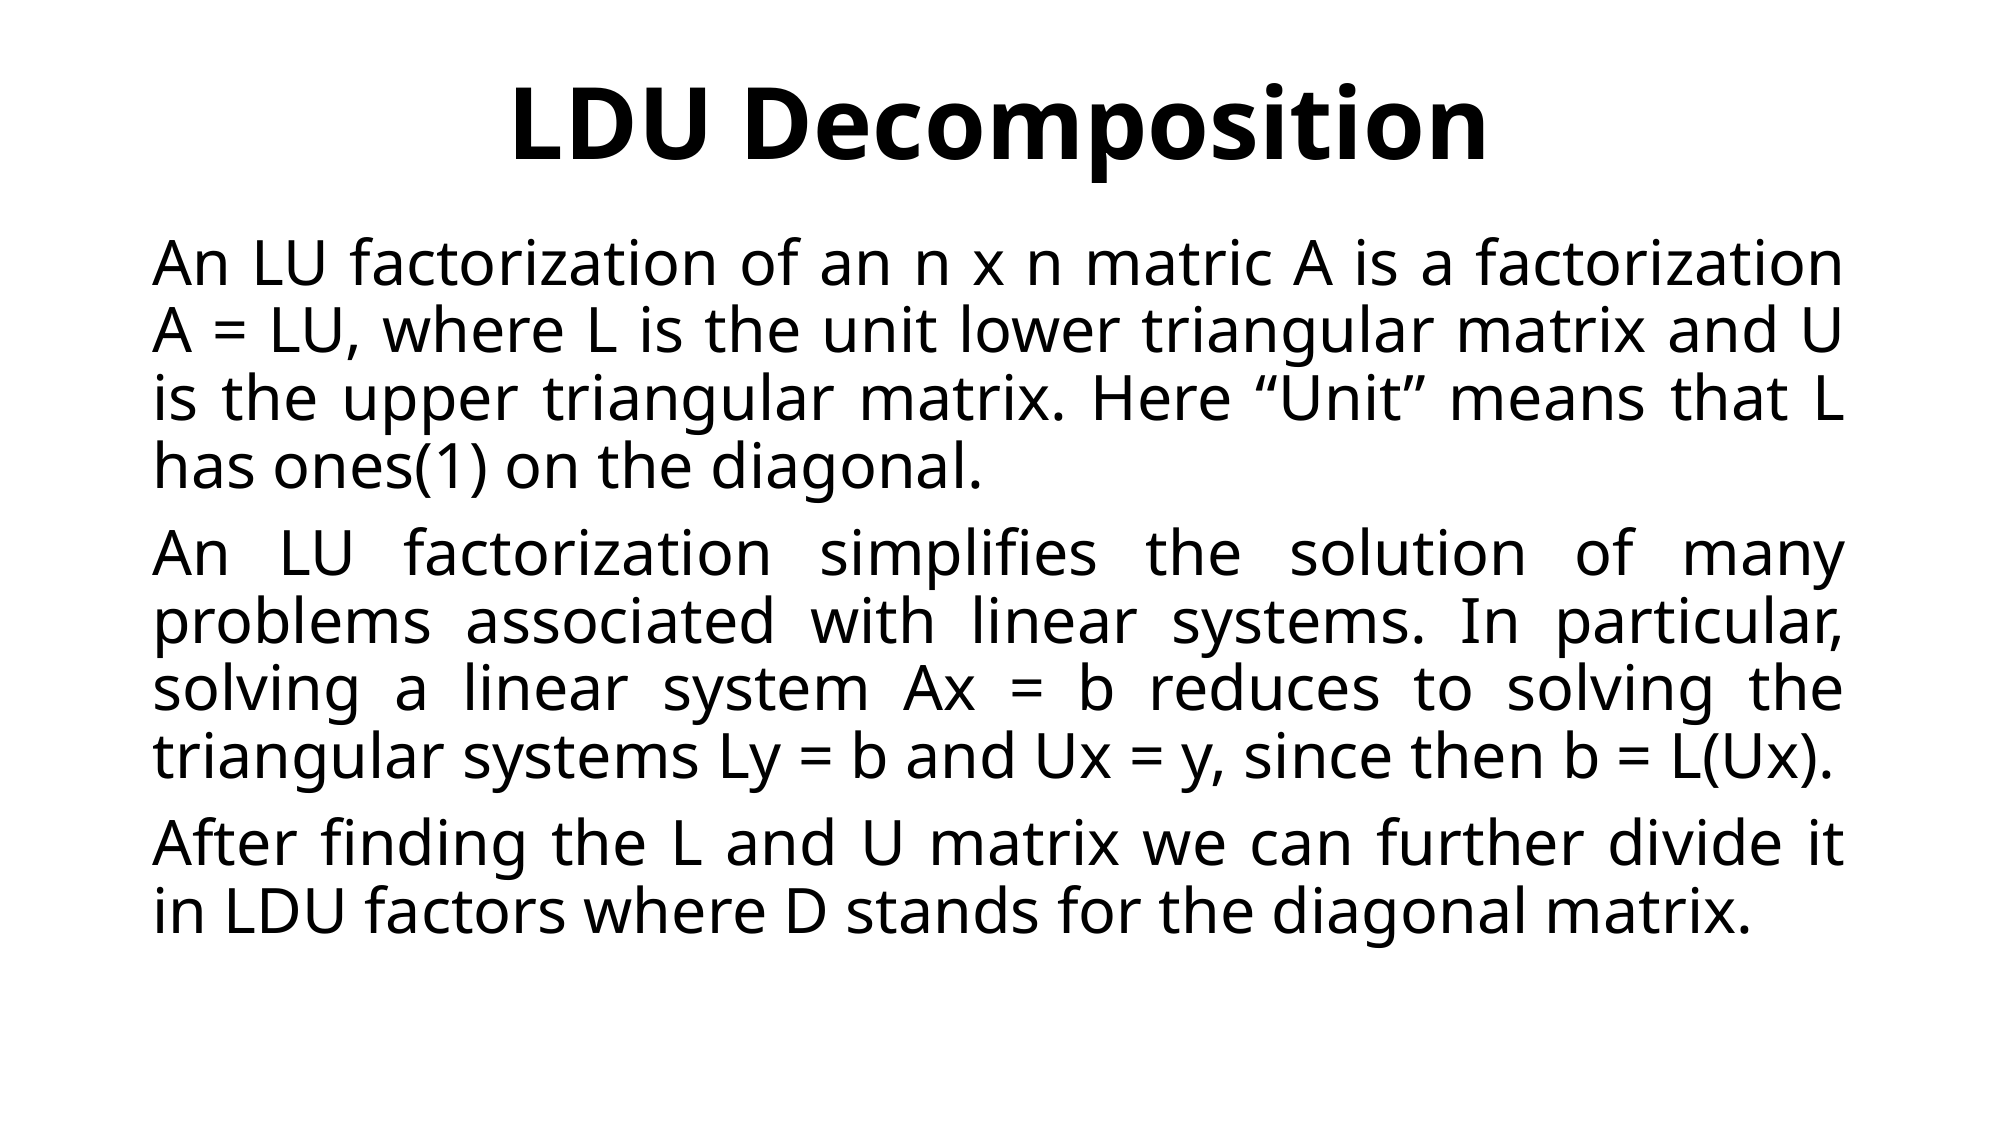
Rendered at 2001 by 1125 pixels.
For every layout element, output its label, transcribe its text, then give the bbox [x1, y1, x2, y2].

list An LU factorization of an n x n matric A is a factorization A = LU, where L is the unit lower triangular matrix and U is the upper triangular matrix. Here “Unit” means that L has ones(1) on the diagonal. An LU factorization simplifies the solution of many problems associated with linear systems. In particular, solving a linear system Ax = b reduces to solving the triangular systems Ly = b and Ux = y, since then b = L(Ux). After finding the L and U matrix we can further divide it in LDU factors where D stands for the diagonal matrix. [137, 223, 1863, 1014]
title LDU Decomposition [137, 59, 1863, 194]
